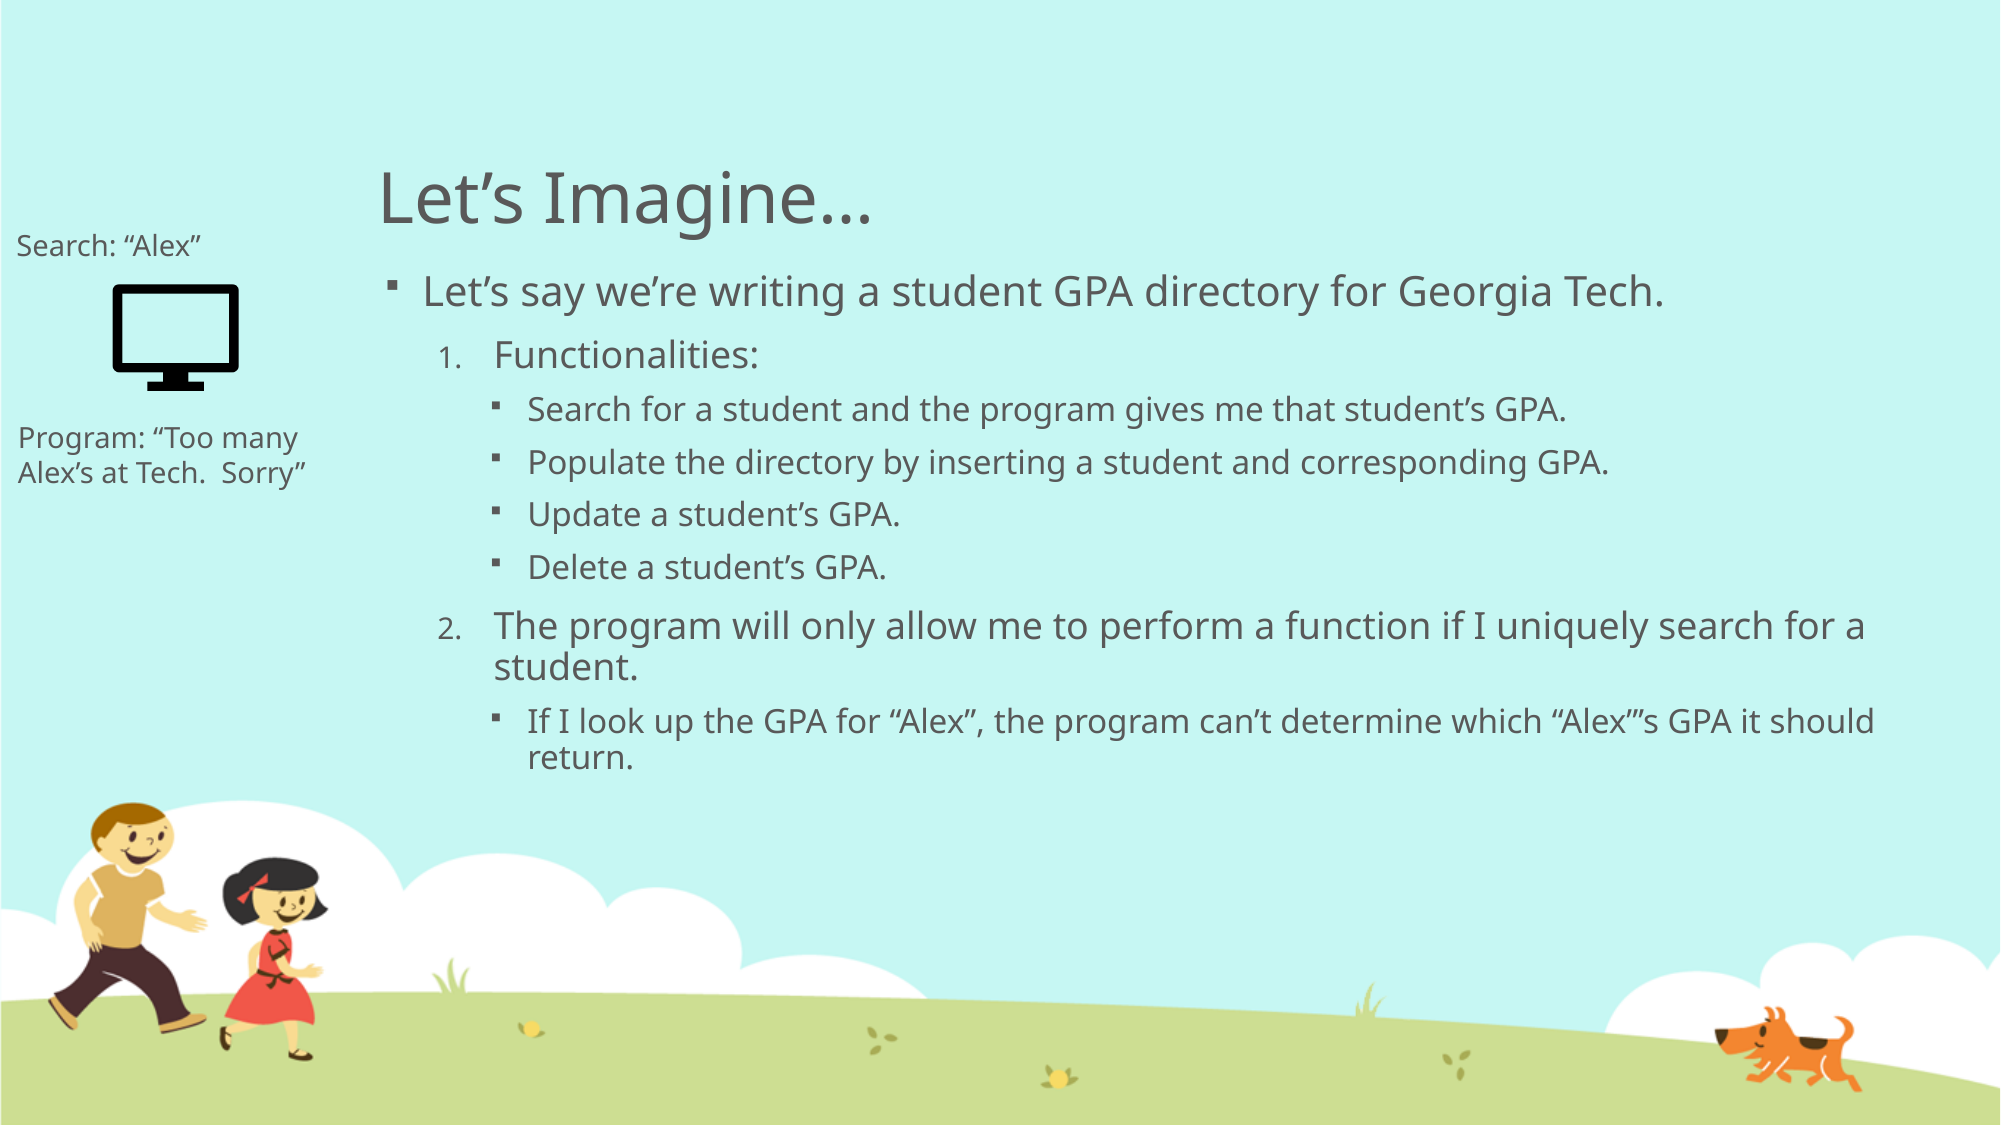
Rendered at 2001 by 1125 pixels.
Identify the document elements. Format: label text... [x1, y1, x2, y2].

text_box Search: “Alex” [1, 219, 216, 270]
list Let’s say we’re writing a student GPA directory for Georgia Tech. Functionalities: Search for a student and the program gives me that student’s GPA. Populate the directory by inserting a student and corresponding GPA. Update a student’s GPA. Delete a student’s GPA. The program will only allow me to perform a function if I uniquely search for a student. If I look up the GPA for “Alex”, the program can’t determine which “Alex”’s GPA it should return. [362, 262, 1900, 938]
picture [0, 0, 2001, 1125]
title Let’s Imagine… [362, 50, 1900, 247]
text_box Program: “Too many Alex’s at Tech. Sorry” [3, 412, 393, 498]
